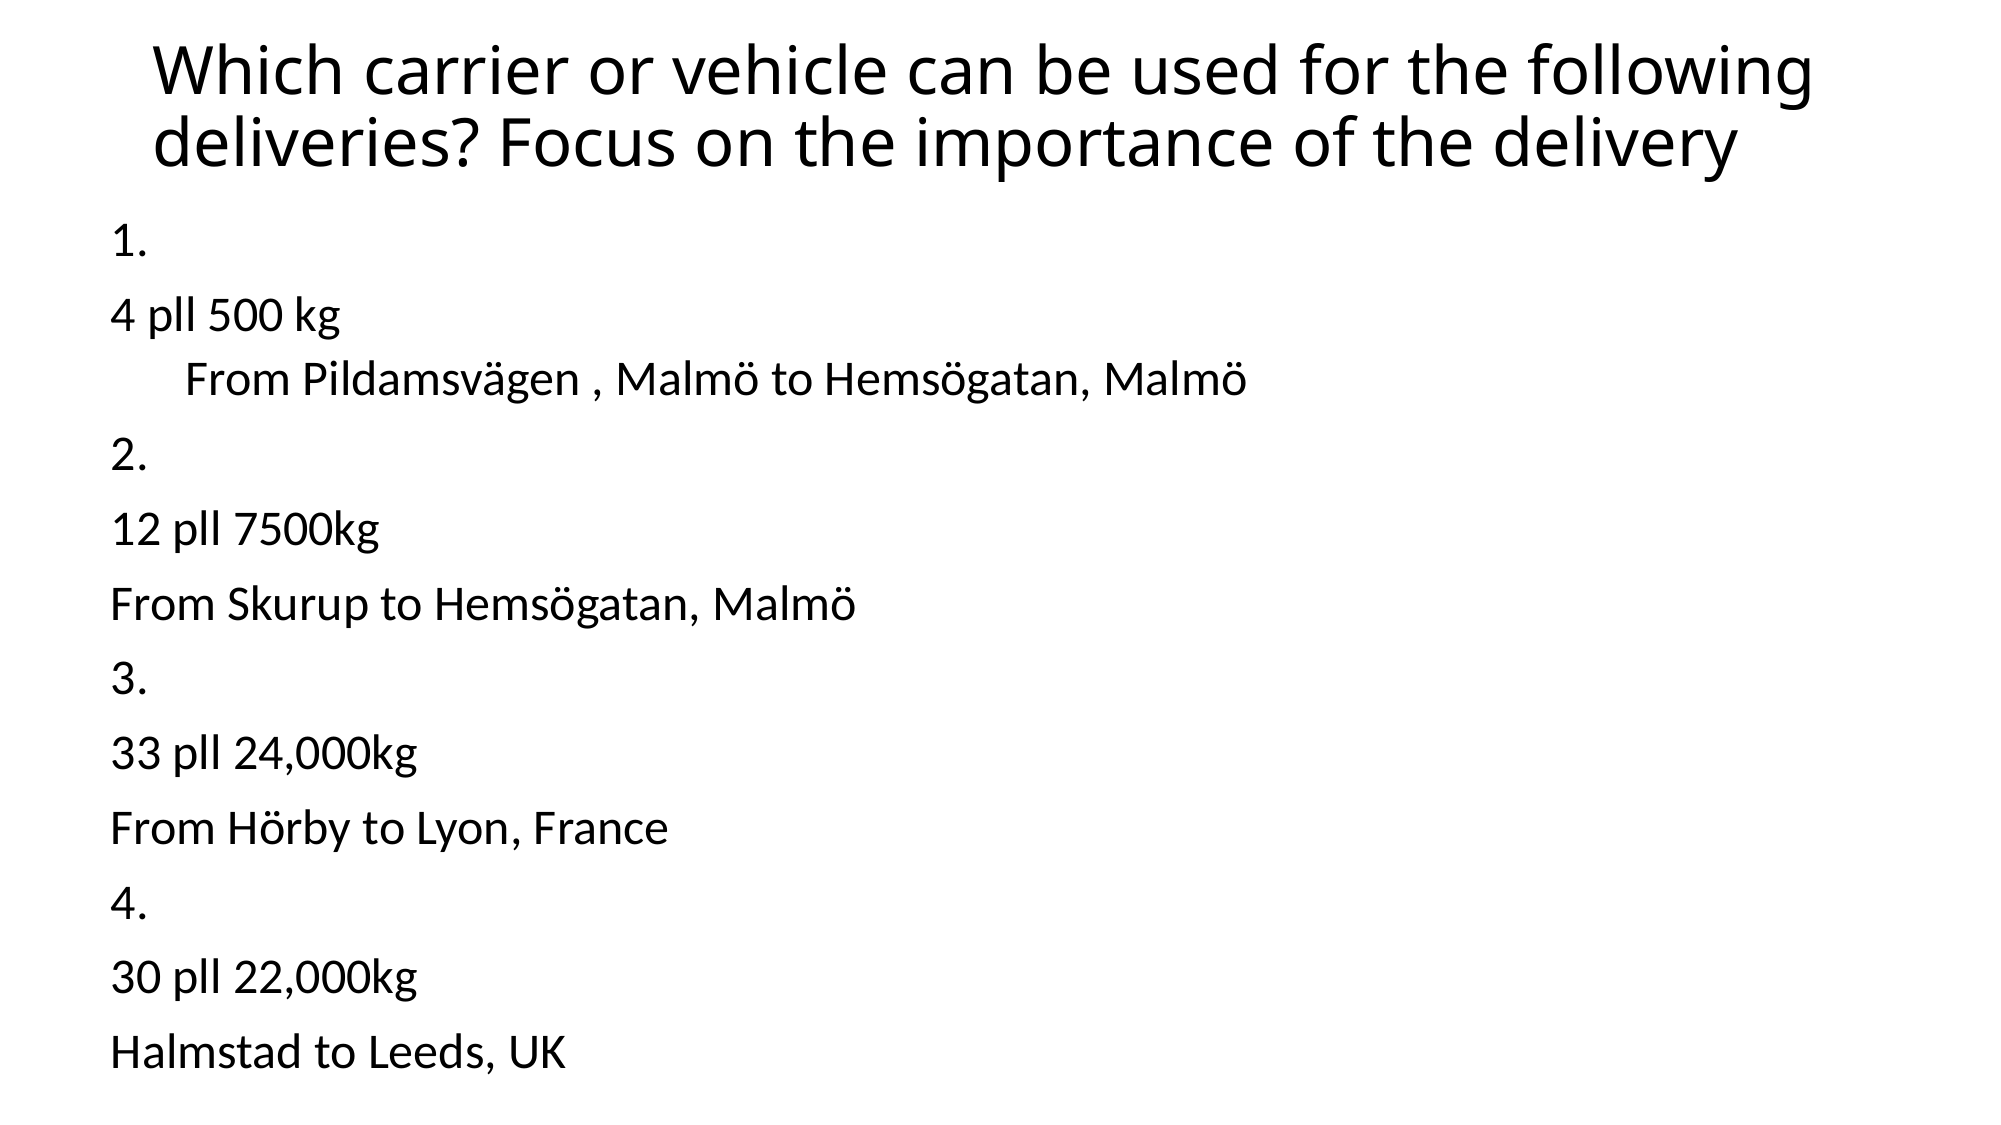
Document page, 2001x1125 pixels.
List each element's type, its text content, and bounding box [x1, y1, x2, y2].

list 1. 4 pll 500 kg From Pildamsvägen , Malmö to Hemsögatan, Malmö 2. 12 pll 7500kg From Skurup to Hemsögatan, Malmö 3. 33 pll 24,000kg From Hörby to Lyon, France 4. 30 pll 22,000kg Halmstad to Leeds, UK [95, 205, 1821, 920]
title Which carrier or vehicle can be used for the following deliveries? Focus on the importance of the delivery [137, 0, 1863, 218]
